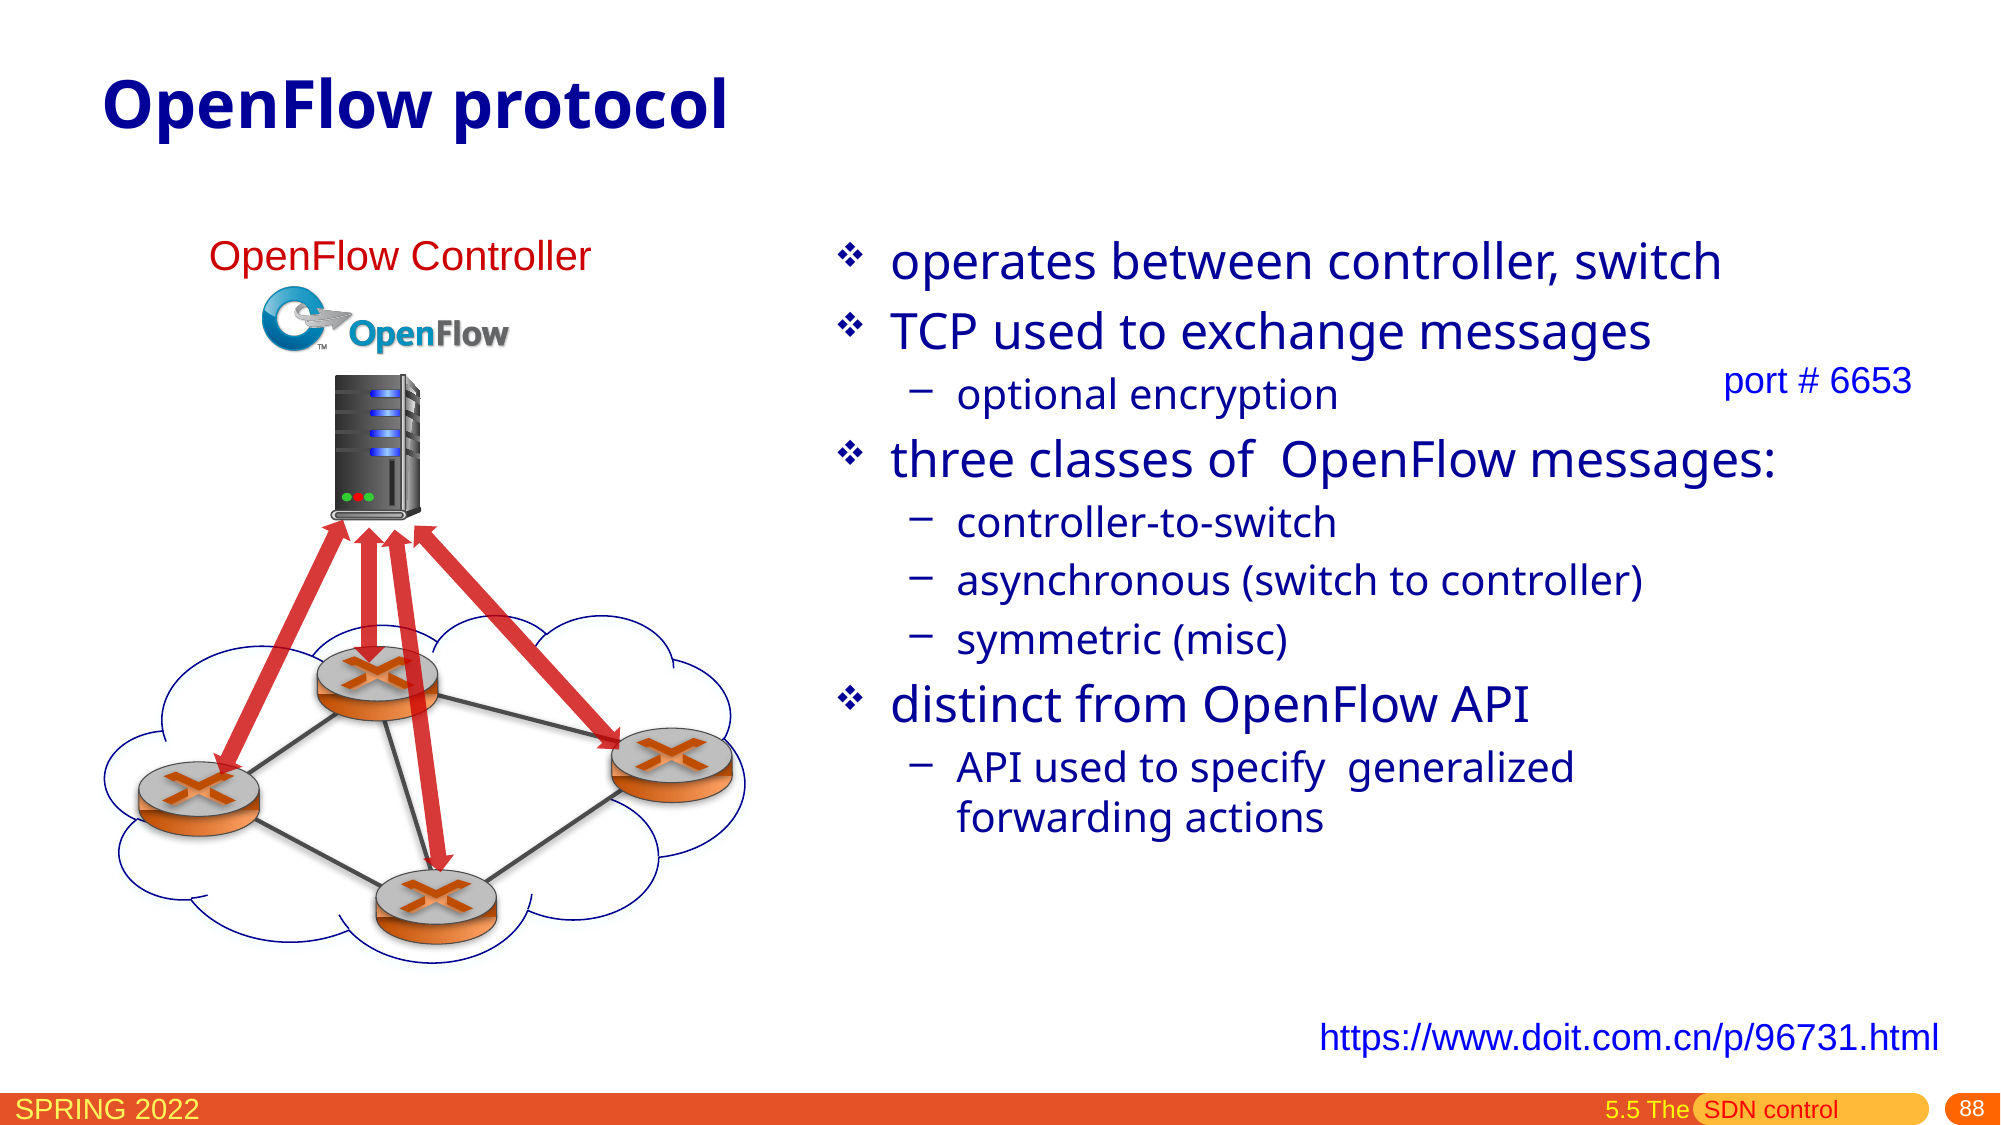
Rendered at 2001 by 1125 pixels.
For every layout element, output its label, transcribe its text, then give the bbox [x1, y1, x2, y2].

list operates between controller, switch TCP used to exchange messages optional encryption three classes of OpenFlow messages: controller-to-switch asynchronous (switch to controller) symmetric (misc) distinct from OpenFlow API API used to specify generalized forwarding actions [819, 221, 1801, 985]
title OpenFlow protocol [86, 42, 1914, 161]
text_box https://www.doit.com.cn/p/96731.html [1304, 1005, 1955, 1065]
text_box port # 6653 [1708, 348, 1947, 408]
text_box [104, 221, 745, 963]
text_box 5.5 The SDN control plane [1590, 1086, 1922, 1125]
